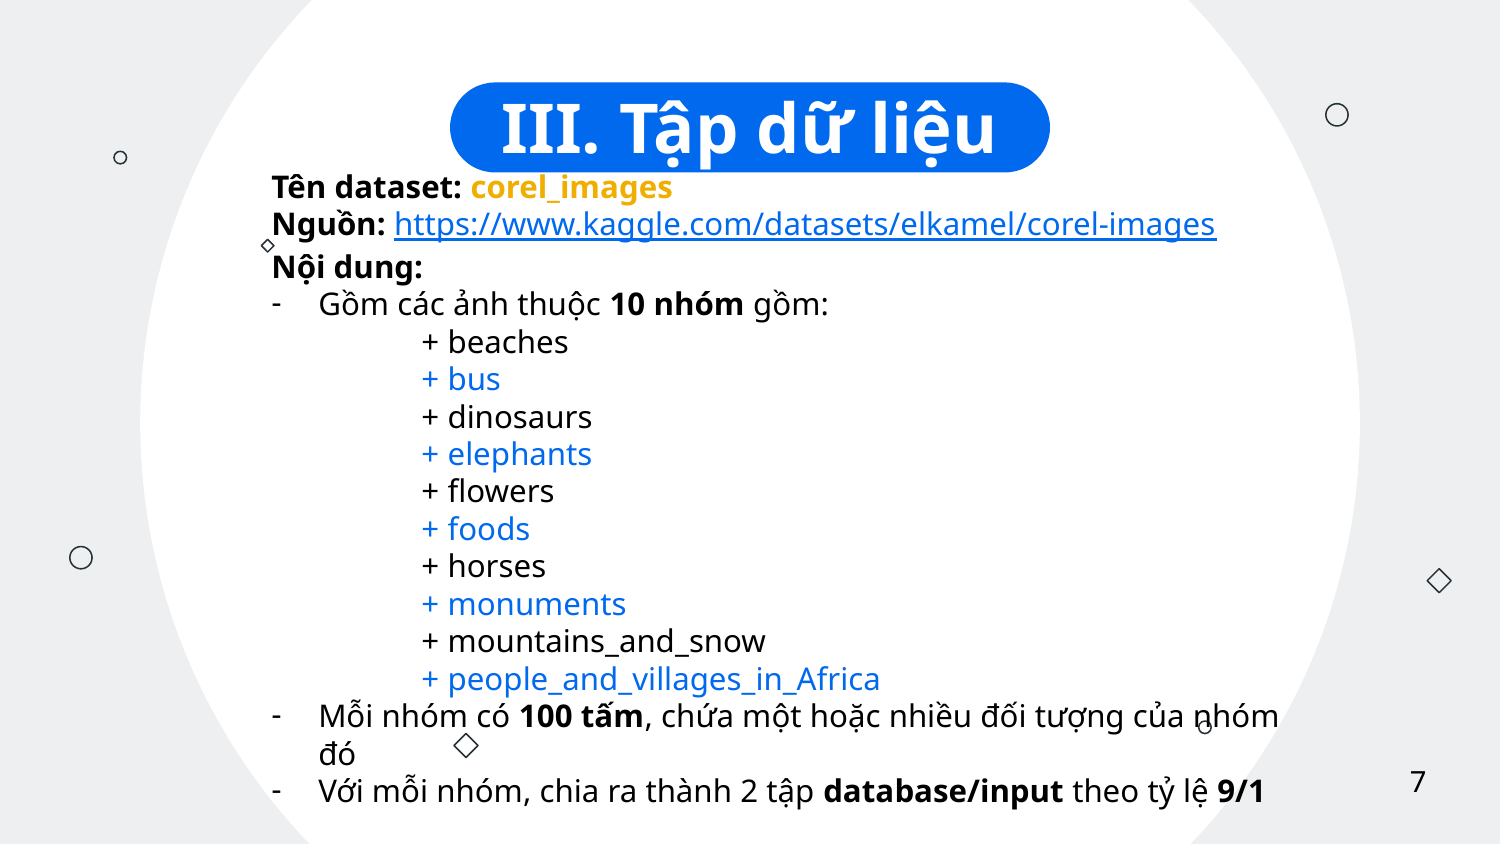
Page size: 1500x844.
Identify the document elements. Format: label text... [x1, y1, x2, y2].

text_box [475, 82, 1025, 87]
text_box Tên dataset: corel_images Nguồn: https://www.kaggle.com/datasets/elkamel/corel-images Nội dung: Gồm các ảnh thuộc 10 nhóm gồm: + beaches + bus + dinosaurs + elephants + flowers + foods + horses + monuments + mountains_and_snow + people_and_villages_in_Africa Mỗi nhóm có 100 tấm, chứa một hoặc nhiều đối tượng của nhóm đó Với mỗi nhóm, chia ra thành 2 tập database/input theo tỷ lệ 9/1 [256, 159, 1348, 817]
title III. Tập dữ liệu [290, 87, 1210, 159]
text_box 7 [1394, 756, 1479, 806]
